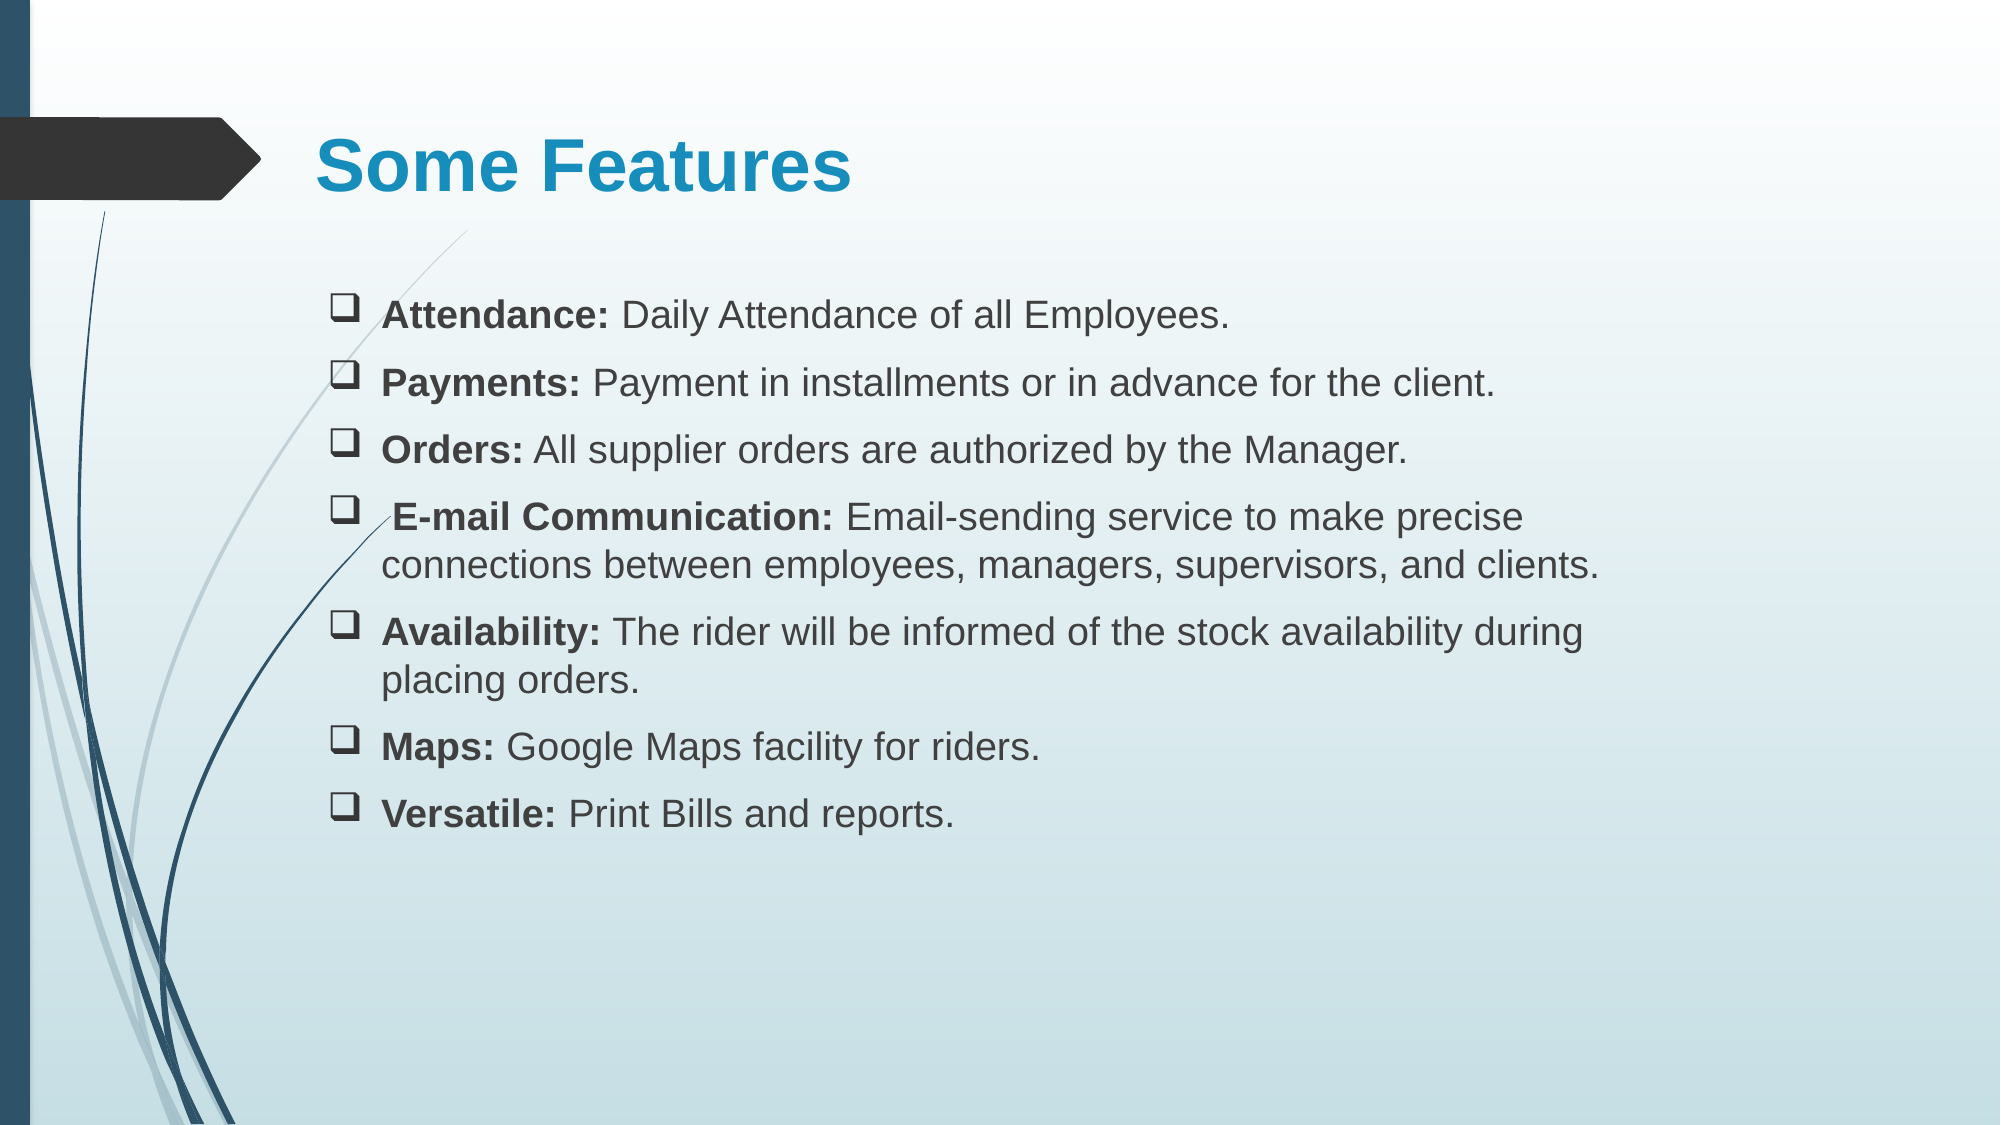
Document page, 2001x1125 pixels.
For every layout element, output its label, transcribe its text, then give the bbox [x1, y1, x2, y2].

title Some Features [300, 109, 1150, 259]
list Attendance: Daily Attendance of all Employees. Payments: Payment in installments or in advance for the client. Orders: All supplier orders are authorized by the Manager. E-mail Communication: Email-sending service to make precise connections between employees, managers, supervisors, and clients. Availability: The rider will be informed of the stock availability during placing orders. Maps: Google Maps facility for riders. Versatile: Print Bills and reports. [312, 281, 1737, 844]
